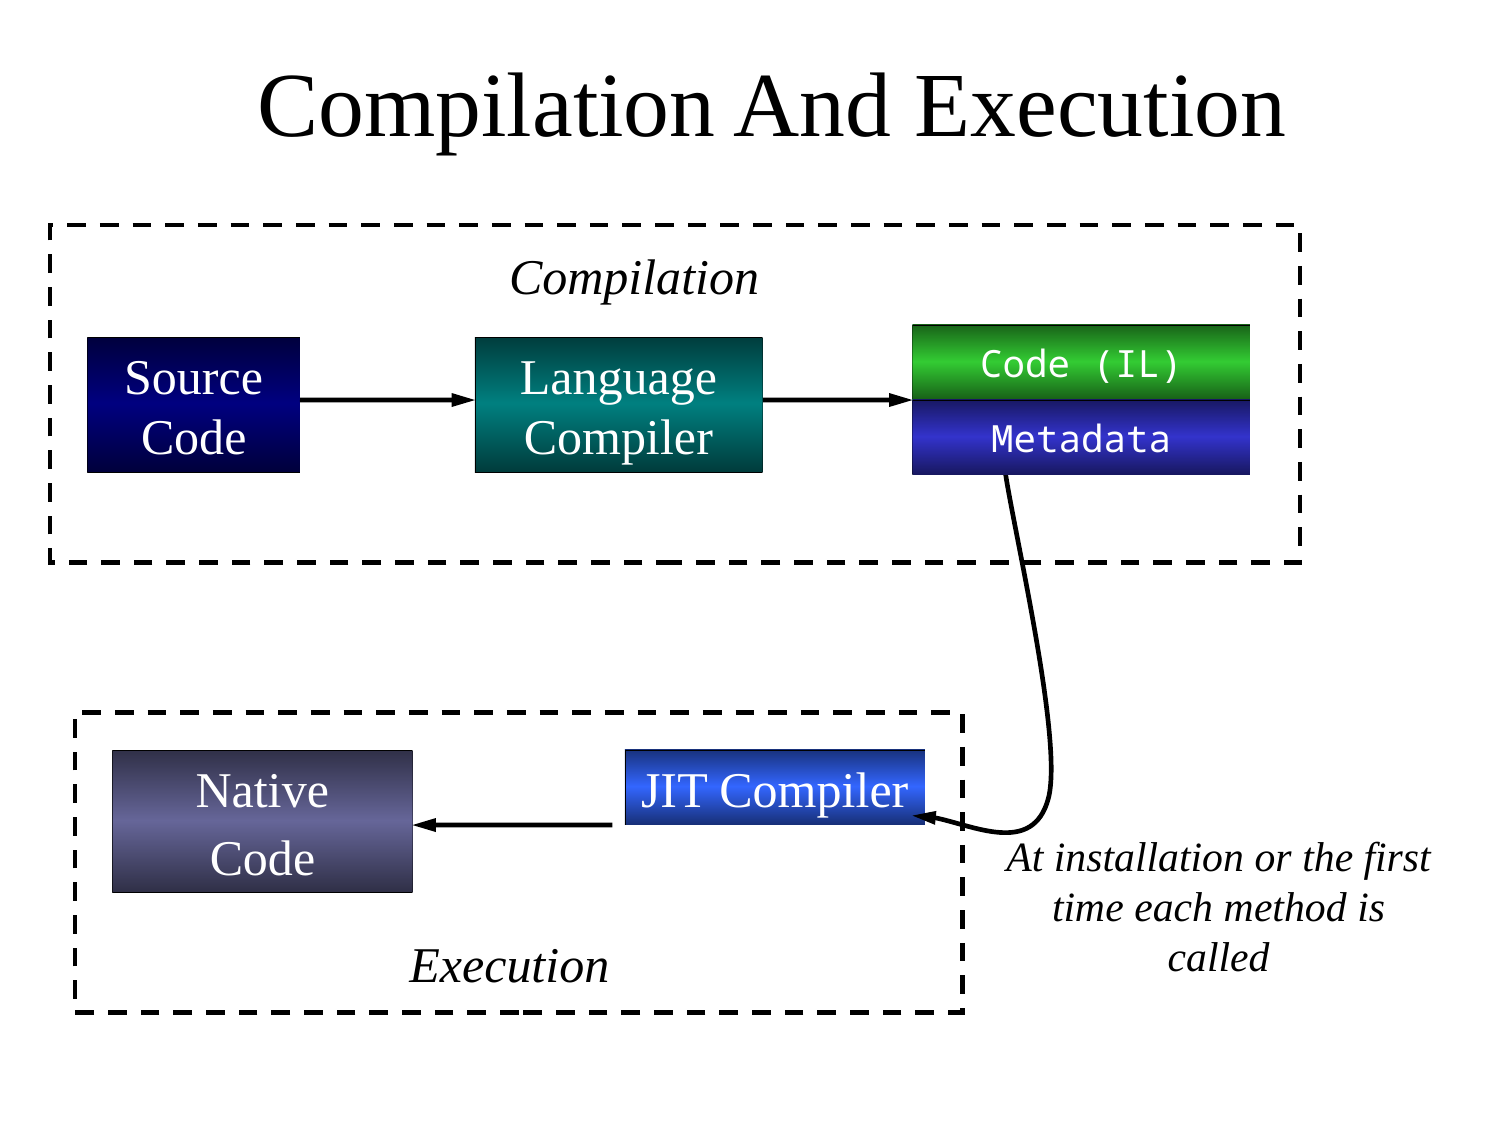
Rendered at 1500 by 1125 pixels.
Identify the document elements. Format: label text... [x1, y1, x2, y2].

text_box [50, 224, 1300, 563]
title Compilation And Execution [99, 37, 1446, 145]
text_box At installation or the first time each method is called [1069, 822, 1450, 988]
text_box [299, 337, 763, 467]
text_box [74, 468, 1064, 1013]
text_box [762, 324, 1251, 476]
text_box Compilation [494, 237, 775, 313]
